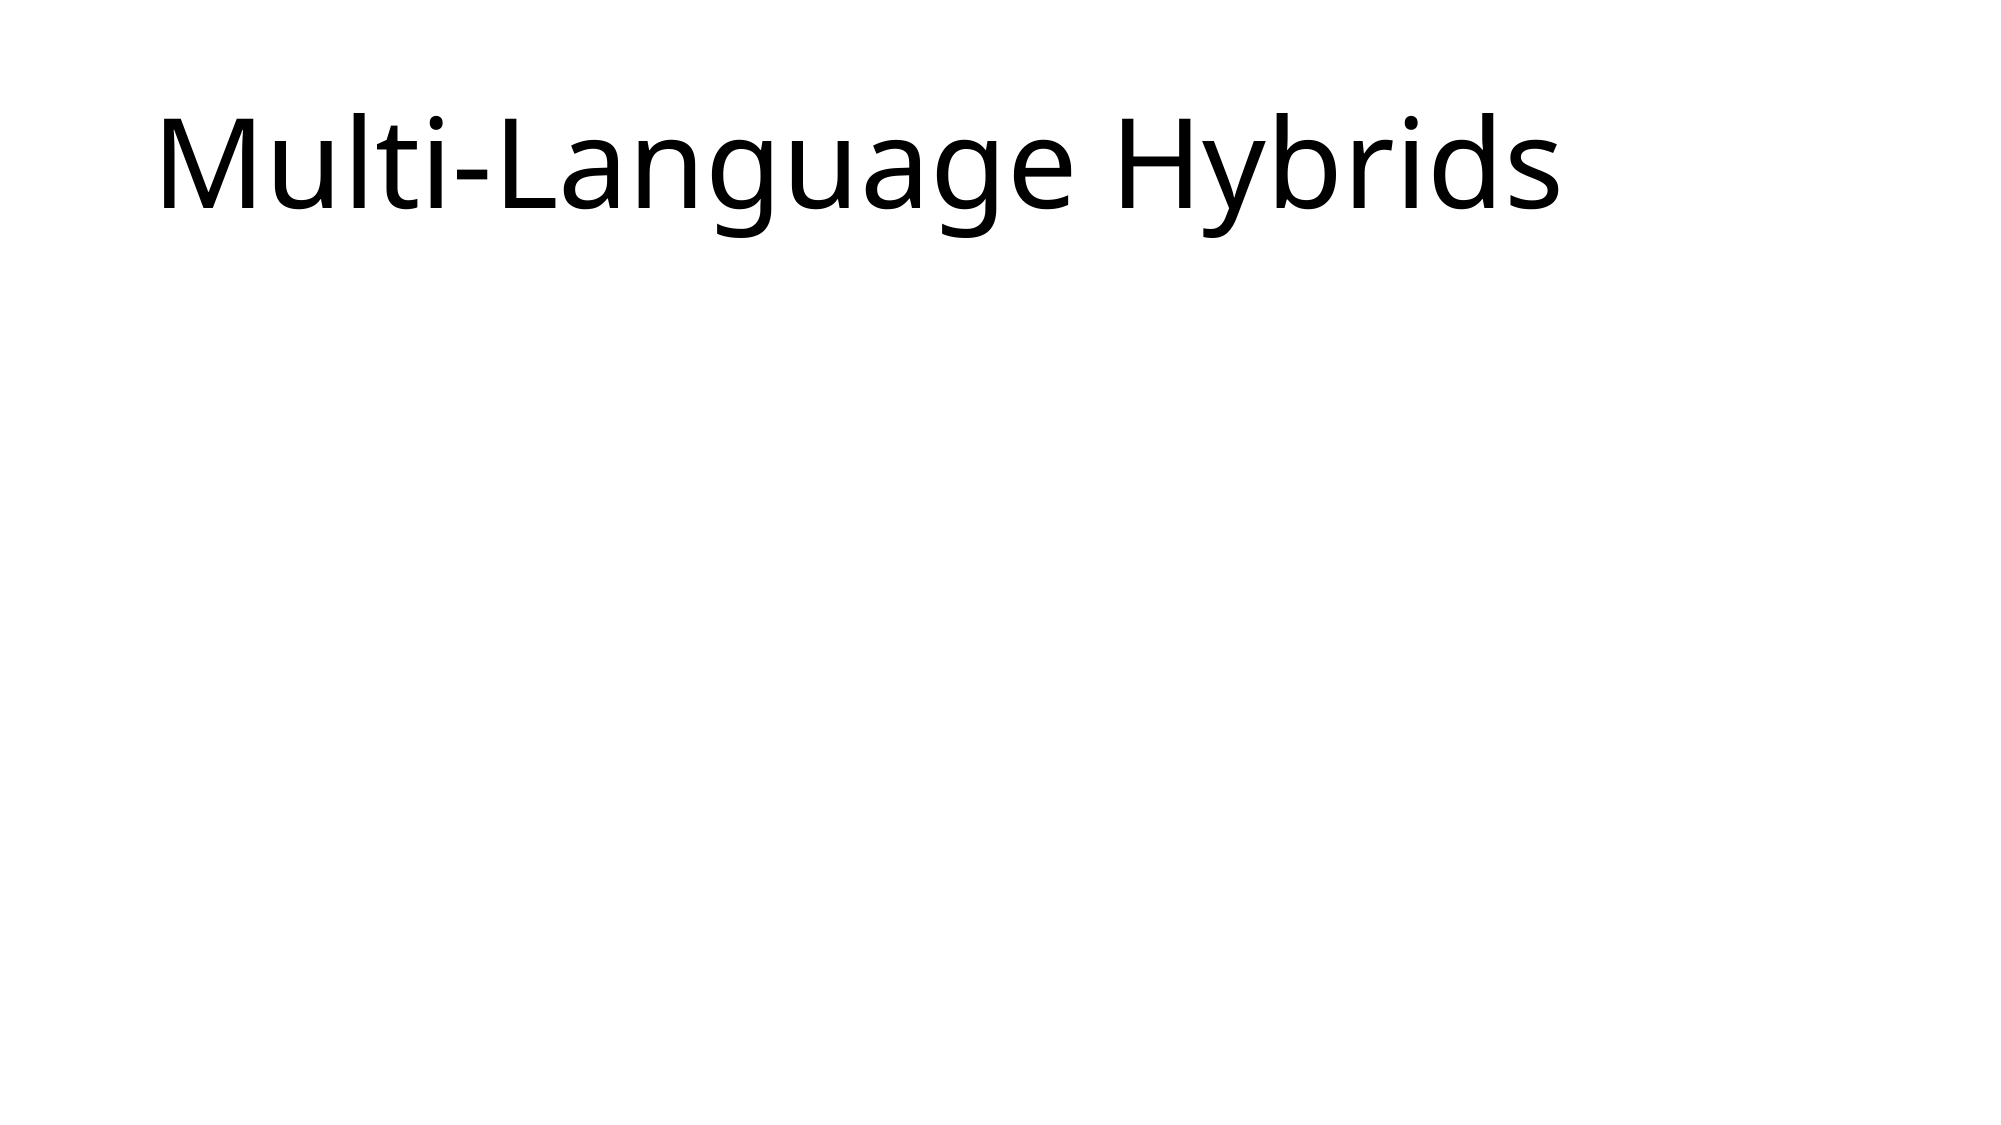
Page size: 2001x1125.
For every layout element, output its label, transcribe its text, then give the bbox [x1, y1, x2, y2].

title Multi-Language Hybrids [137, 59, 1863, 278]
